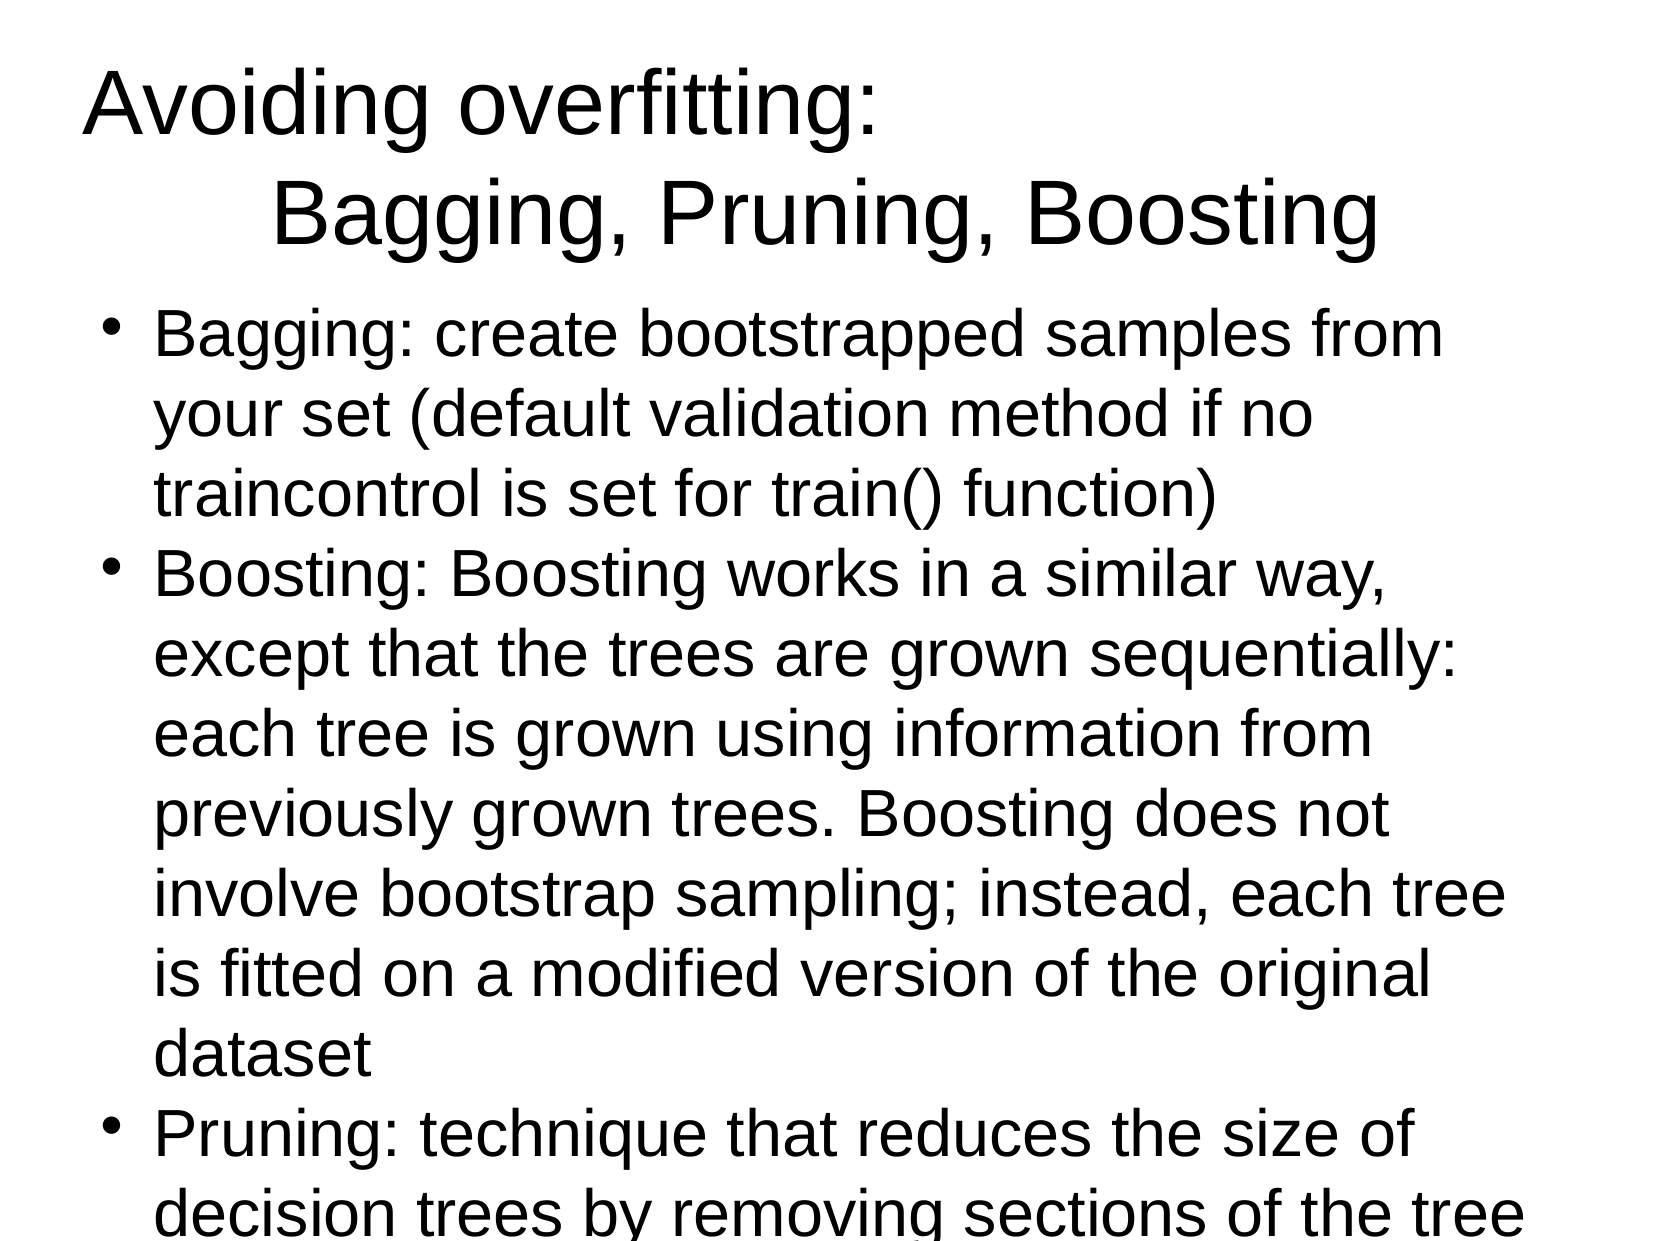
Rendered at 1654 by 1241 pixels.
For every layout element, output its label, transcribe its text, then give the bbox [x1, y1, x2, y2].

text_box Bagging: create bootstrapped samples from your set (default validation method if no traincontrol is set for train() function) Boosting: Boosting works in a similar way, except that the trees are grown sequentially: each tree is grown using information from previously grown trees. Boosting does not involve bootstrap sampling; instead, each tree is fitted on a modified version of the original dataset Pruning: technique that reduces the size of decision trees by removing sections of the tree that provide little power to classify instances (train() does that automatically by selecting tree with lowest CP (complexity parameter)) https://www.datacamp.com/community/tutorials/decision-trees-R [82, 290, 1571, 1010]
text_box Avoiding overfitting: Bagging, Pruning, Boosting [82, 49, 1571, 257]
